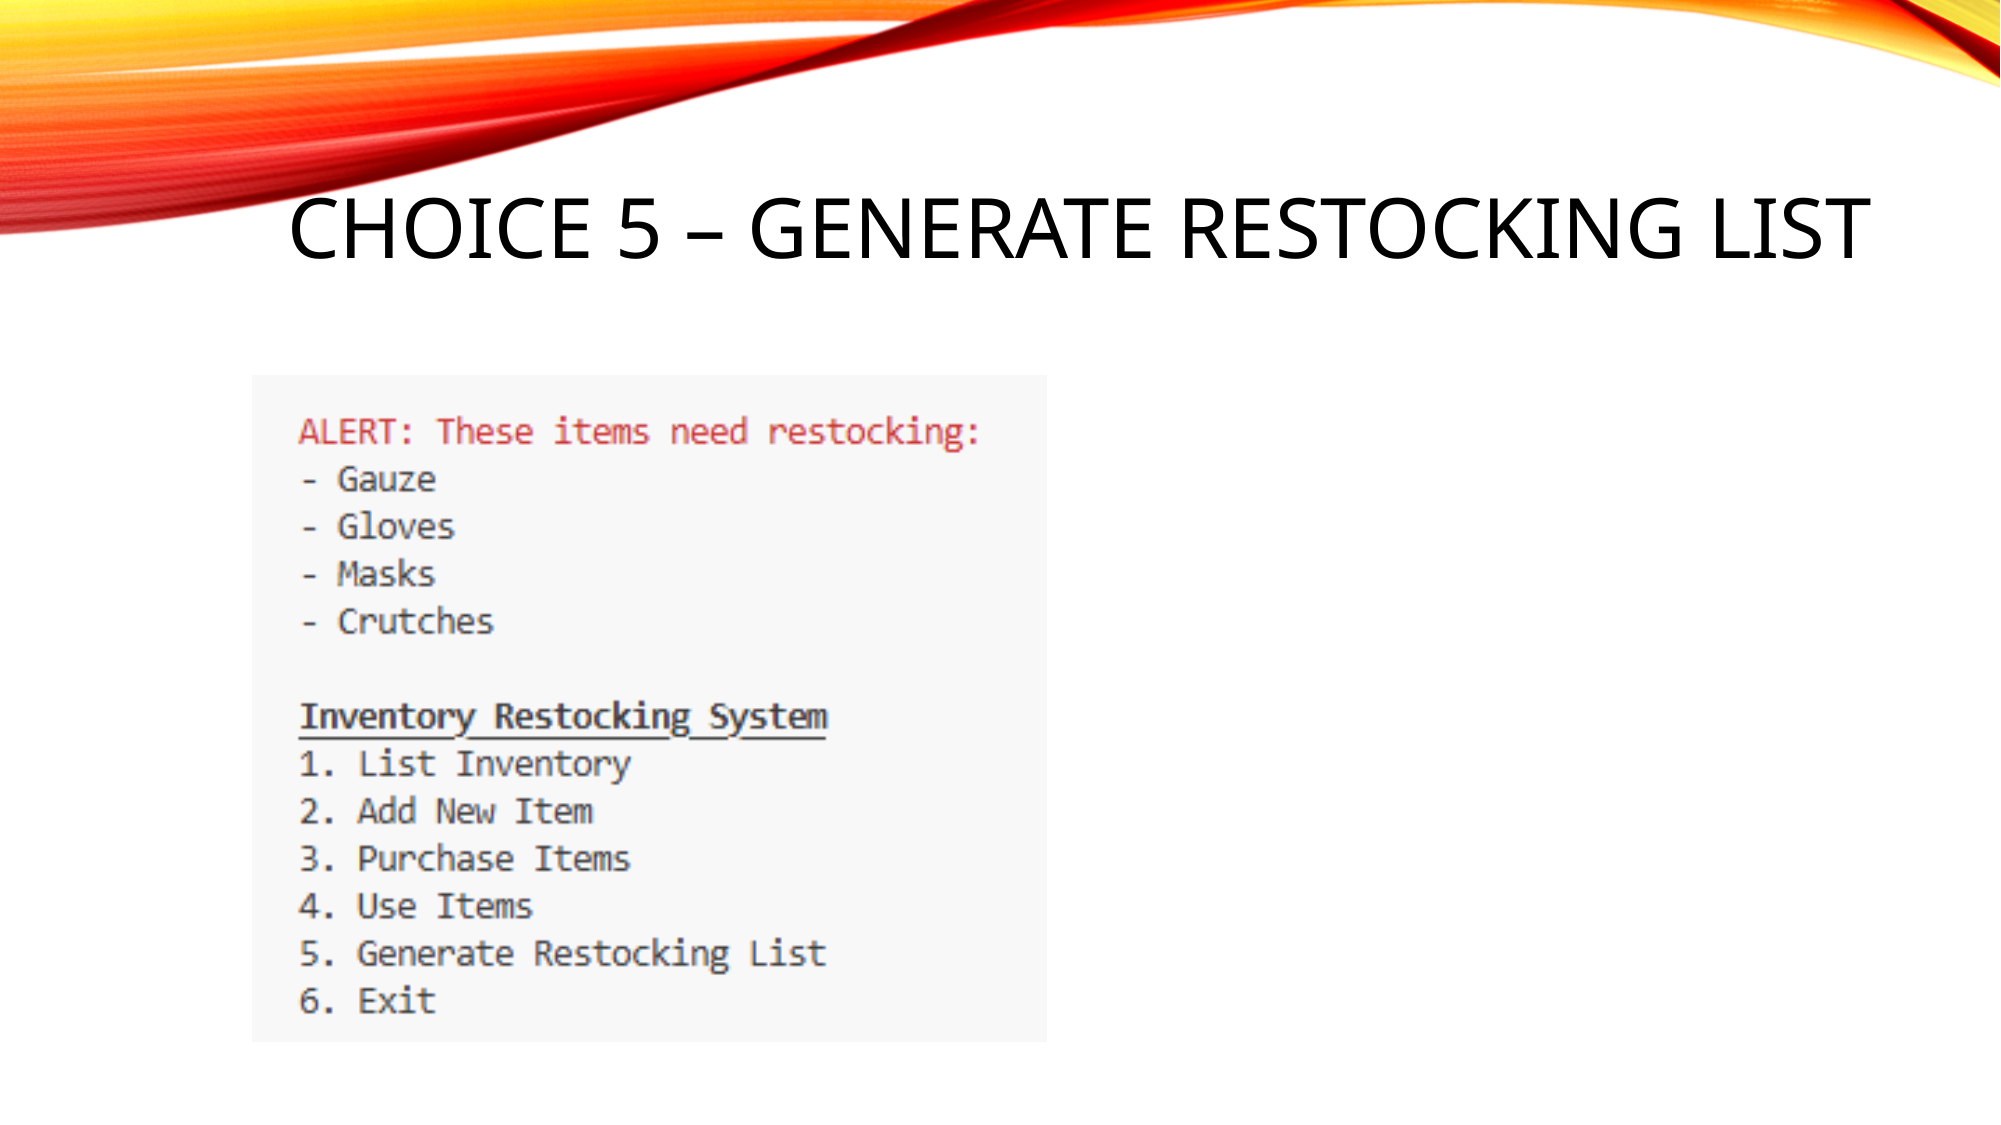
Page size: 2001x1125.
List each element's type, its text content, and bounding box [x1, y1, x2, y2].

title Choice 5 – generate restocking list [252, 125, 1888, 338]
picture [251, 375, 1047, 1042]
picture [0, 0, 2000, 237]
